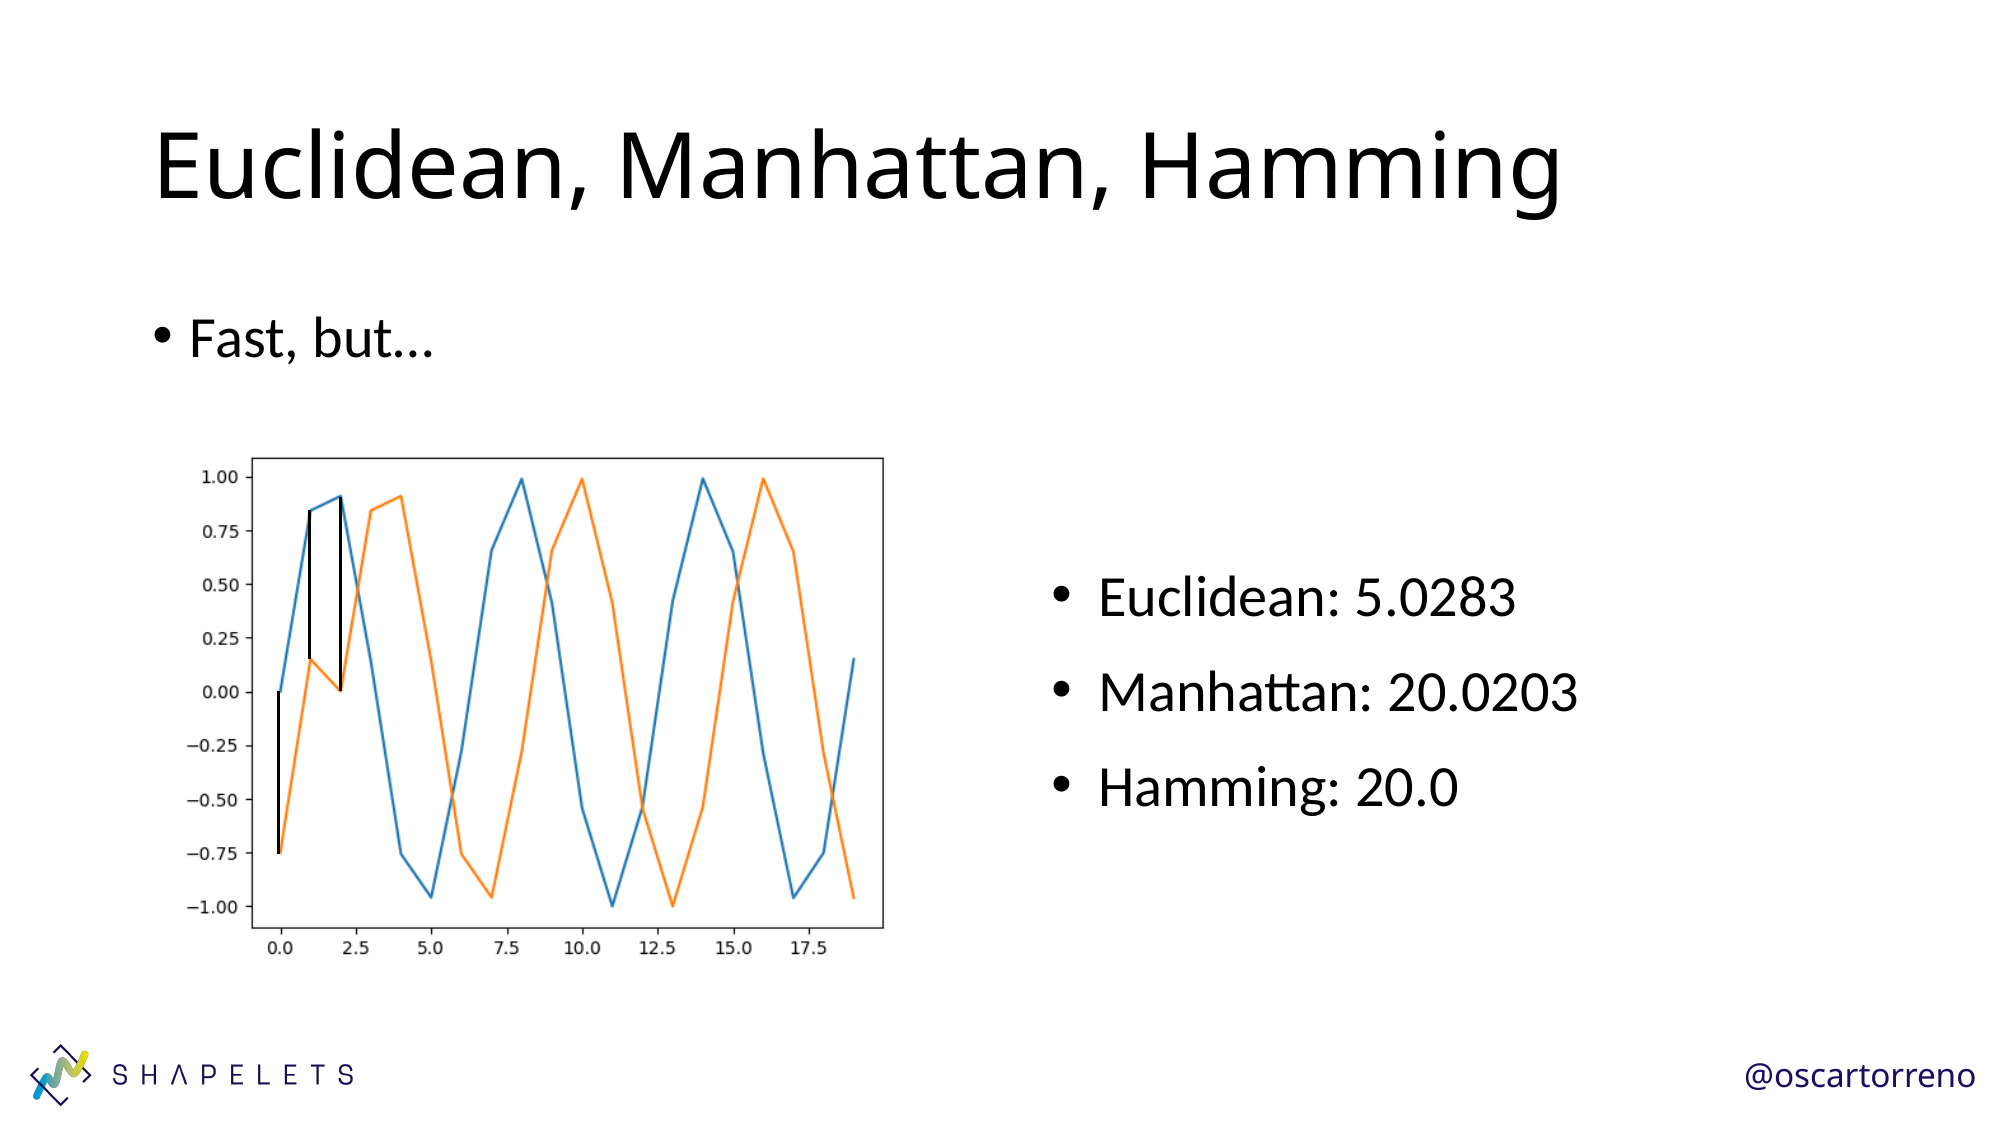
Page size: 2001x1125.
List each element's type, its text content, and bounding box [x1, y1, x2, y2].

list Fast, but… [137, 299, 1863, 1014]
picture [5, 1023, 377, 1125]
title Euclidean, Manhattan, Hamming [137, 59, 1863, 278]
picture [150, 384, 964, 995]
text_box Euclidean: 5.0283 Manhattan: 20.0203 Hamming: 20.0 [1036, 550, 1782, 826]
